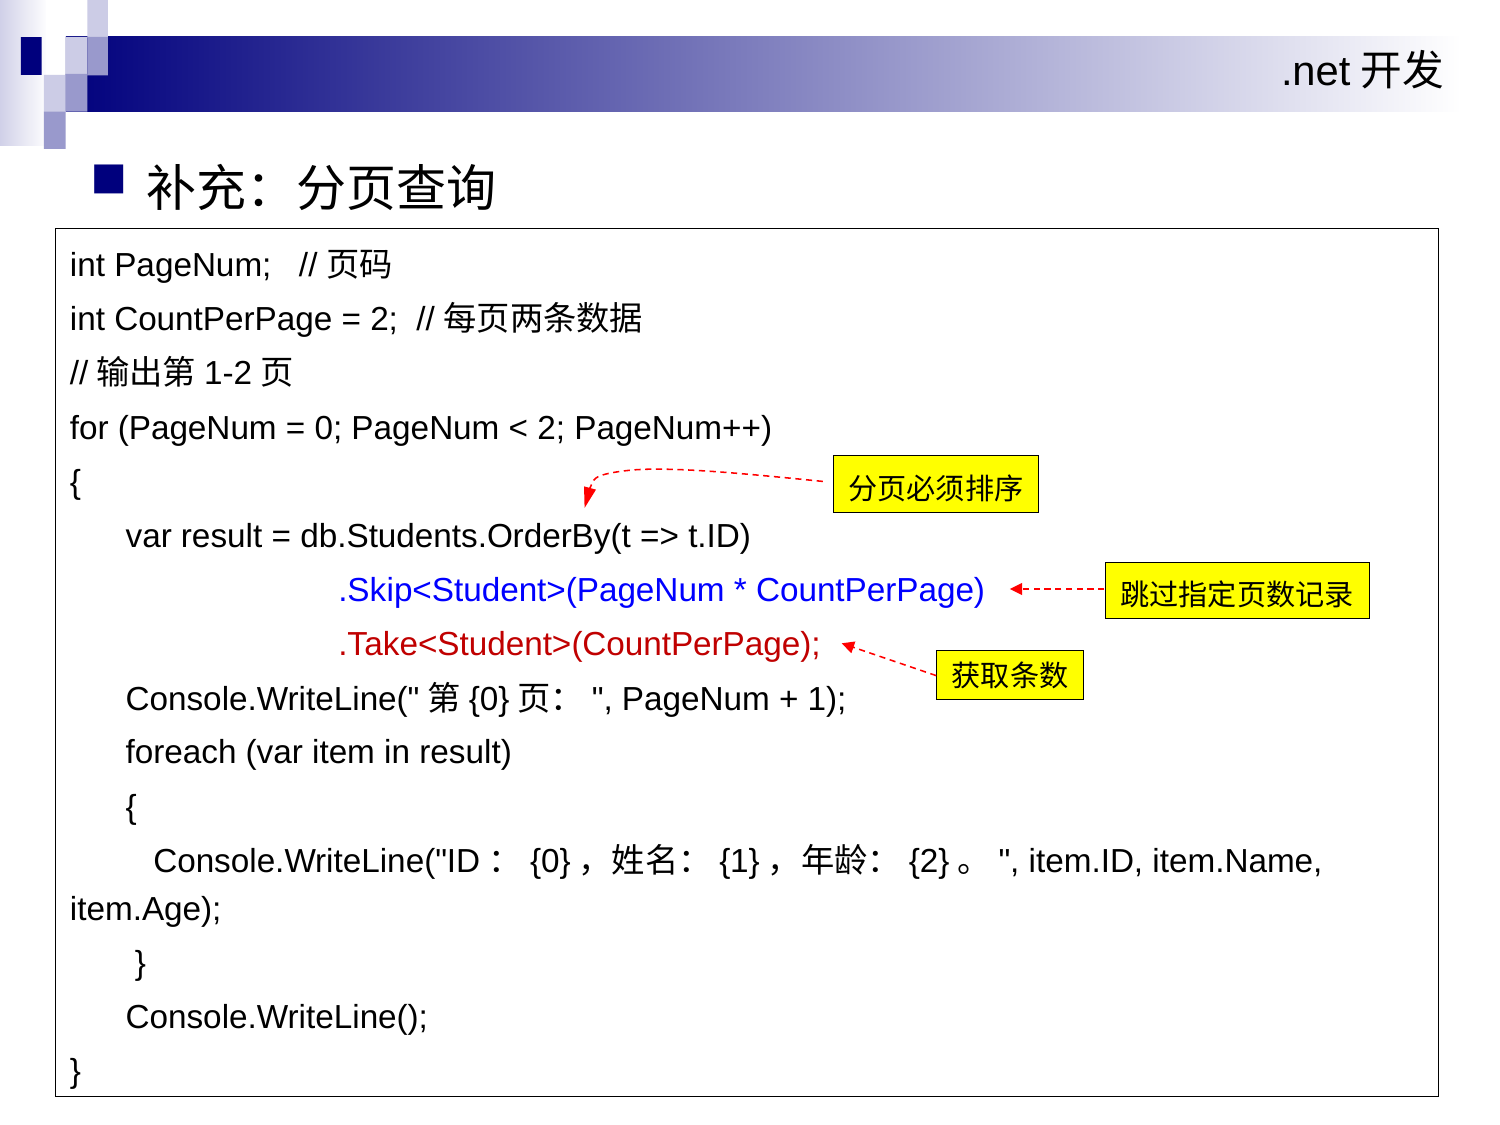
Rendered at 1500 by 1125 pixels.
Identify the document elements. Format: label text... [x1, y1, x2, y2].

text_box [584, 467, 824, 508]
text_box 跳过指定页数记录 [1105, 562, 1370, 619]
text_box 获取条数 [936, 650, 1084, 700]
text_box 分页必须排序 [833, 455, 1039, 513]
list 补充：分页查询 [75, 133, 1425, 228]
text_box int PageNum; //页码 int CountPerPage = 2; //每页两条数据 //输出第1-2页 for (PageNum = 0; PageNum < 2; PageNum++) { var result = db.Students.OrderBy(t => t.ID) .Skip<Student>(PageNum * CountPerPage) .Take<Student>(CountPerPage); Console.WriteLine("第{0}页：", PageNum + 1); foreach (var item in result) { Console.WriteLine("ID：{0}，姓名：{1}，年龄：{2}。", item.ID, item.Name, item.Age); } Console.WriteLine(); } [55, 228, 1439, 1097]
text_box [841, 643, 937, 676]
